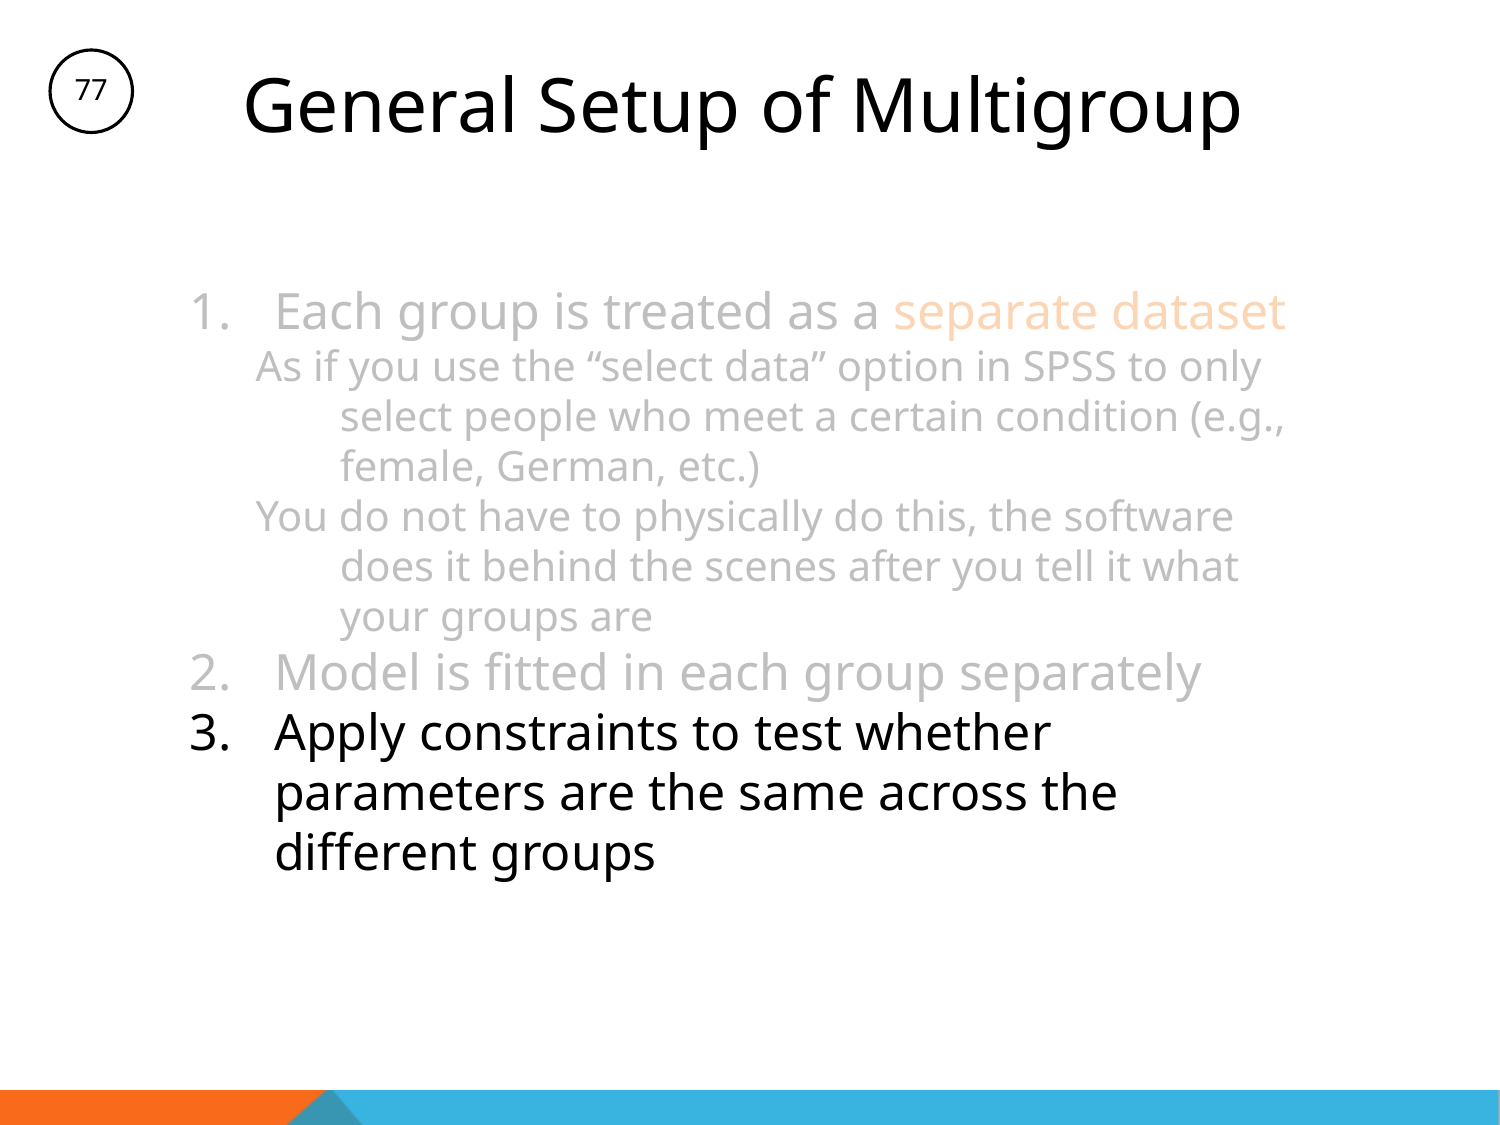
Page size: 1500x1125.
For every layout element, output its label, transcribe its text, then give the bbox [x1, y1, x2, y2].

text_box Each group is treated as a separate dataset As if you use the “select data” option in SPSS to only select people who meet a certain condition (e.g., female, German, etc.) You do not have to physically do this, the software does it behind the scenes after you tell it what your groups are Model is fitted in each group separately Apply constraints to test whether parameters are the same across the different groups [174, 212, 1313, 938]
text_box General Setup of Multigroup [37, 49, 1450, 200]
picture [0, 1090, 1500, 1125]
